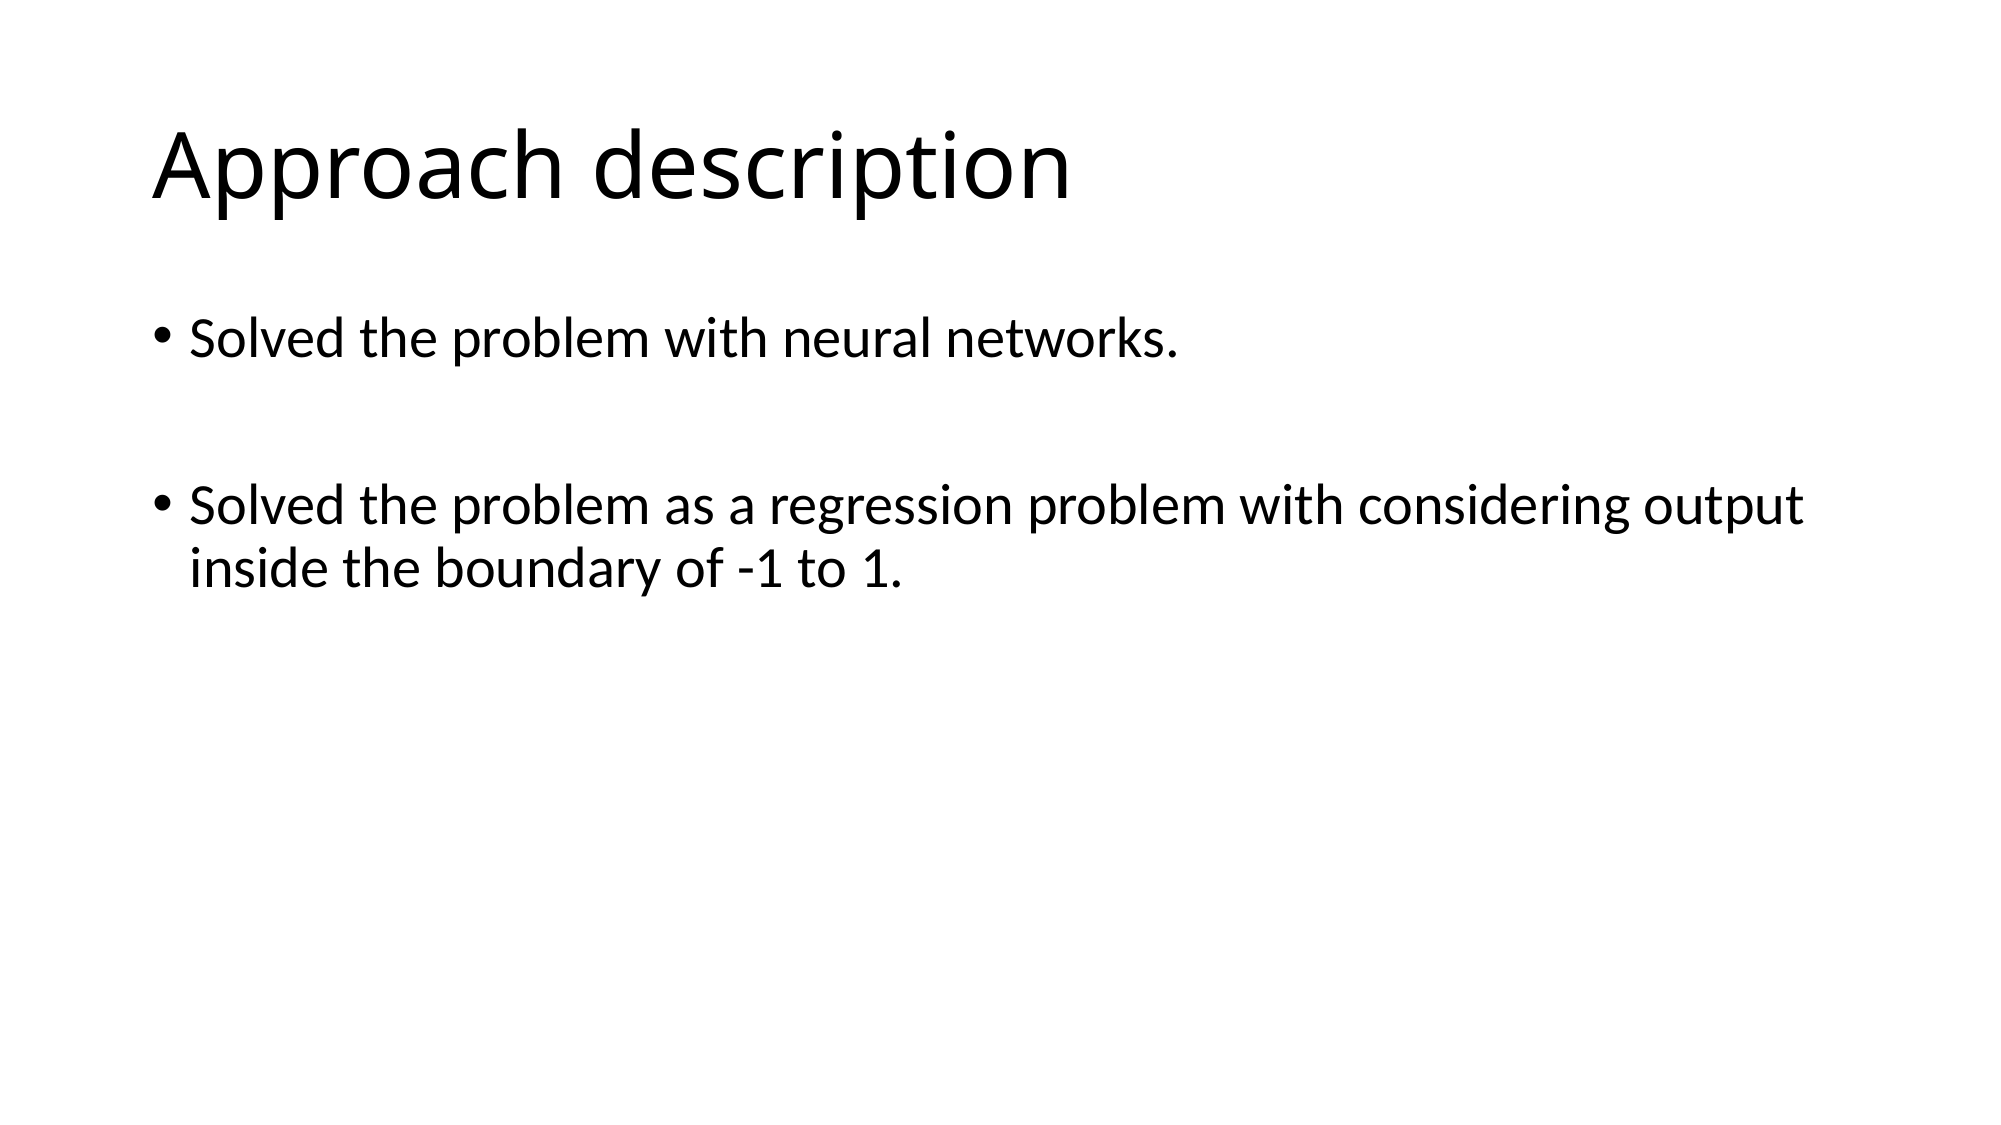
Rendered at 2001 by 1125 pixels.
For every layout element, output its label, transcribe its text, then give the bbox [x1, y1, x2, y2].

list Solved the problem with neural networks. Solved the problem as a regression problem with considering output inside the boundary of -1 to 1. [137, 299, 1863, 1014]
title Approach description [137, 59, 1863, 278]
